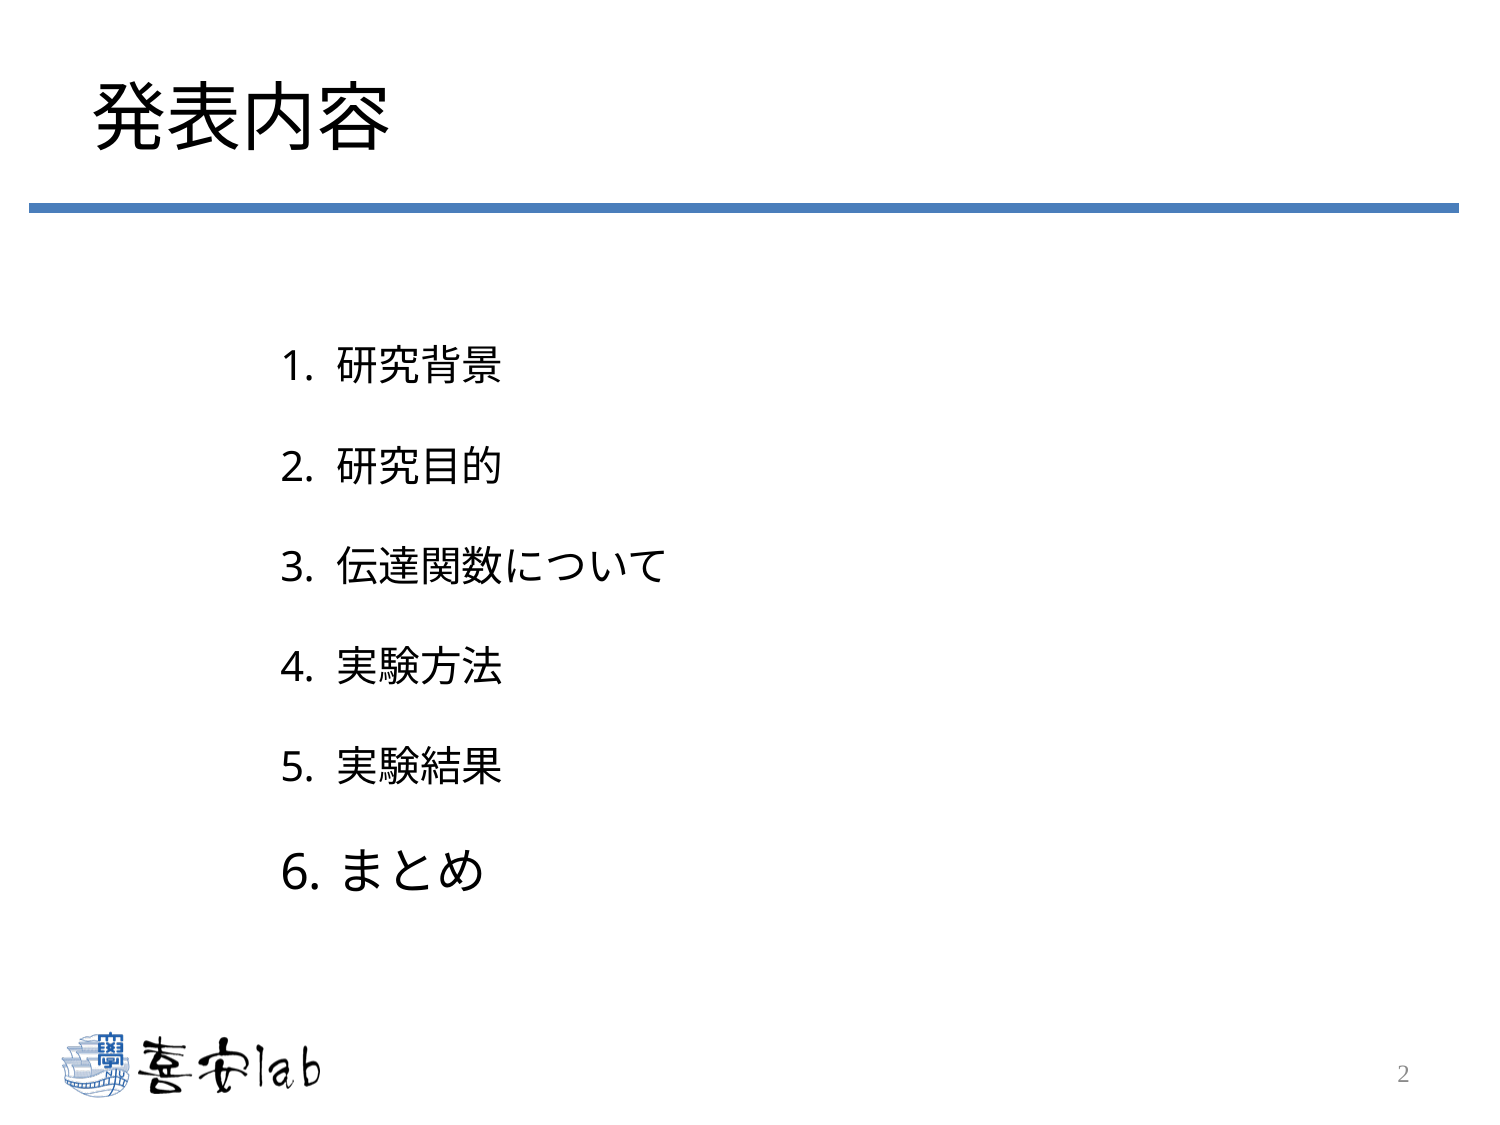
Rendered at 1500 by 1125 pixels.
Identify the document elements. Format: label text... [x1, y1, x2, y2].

slide_number 2 [1328, 1042, 1425, 1103]
text_box 研究背景 研究目的 伝達関数について 実験方法 実験結果 まとめ [265, 331, 1181, 1087]
picture [53, 1023, 320, 1106]
title 発表内容 [76, 44, 1426, 185]
